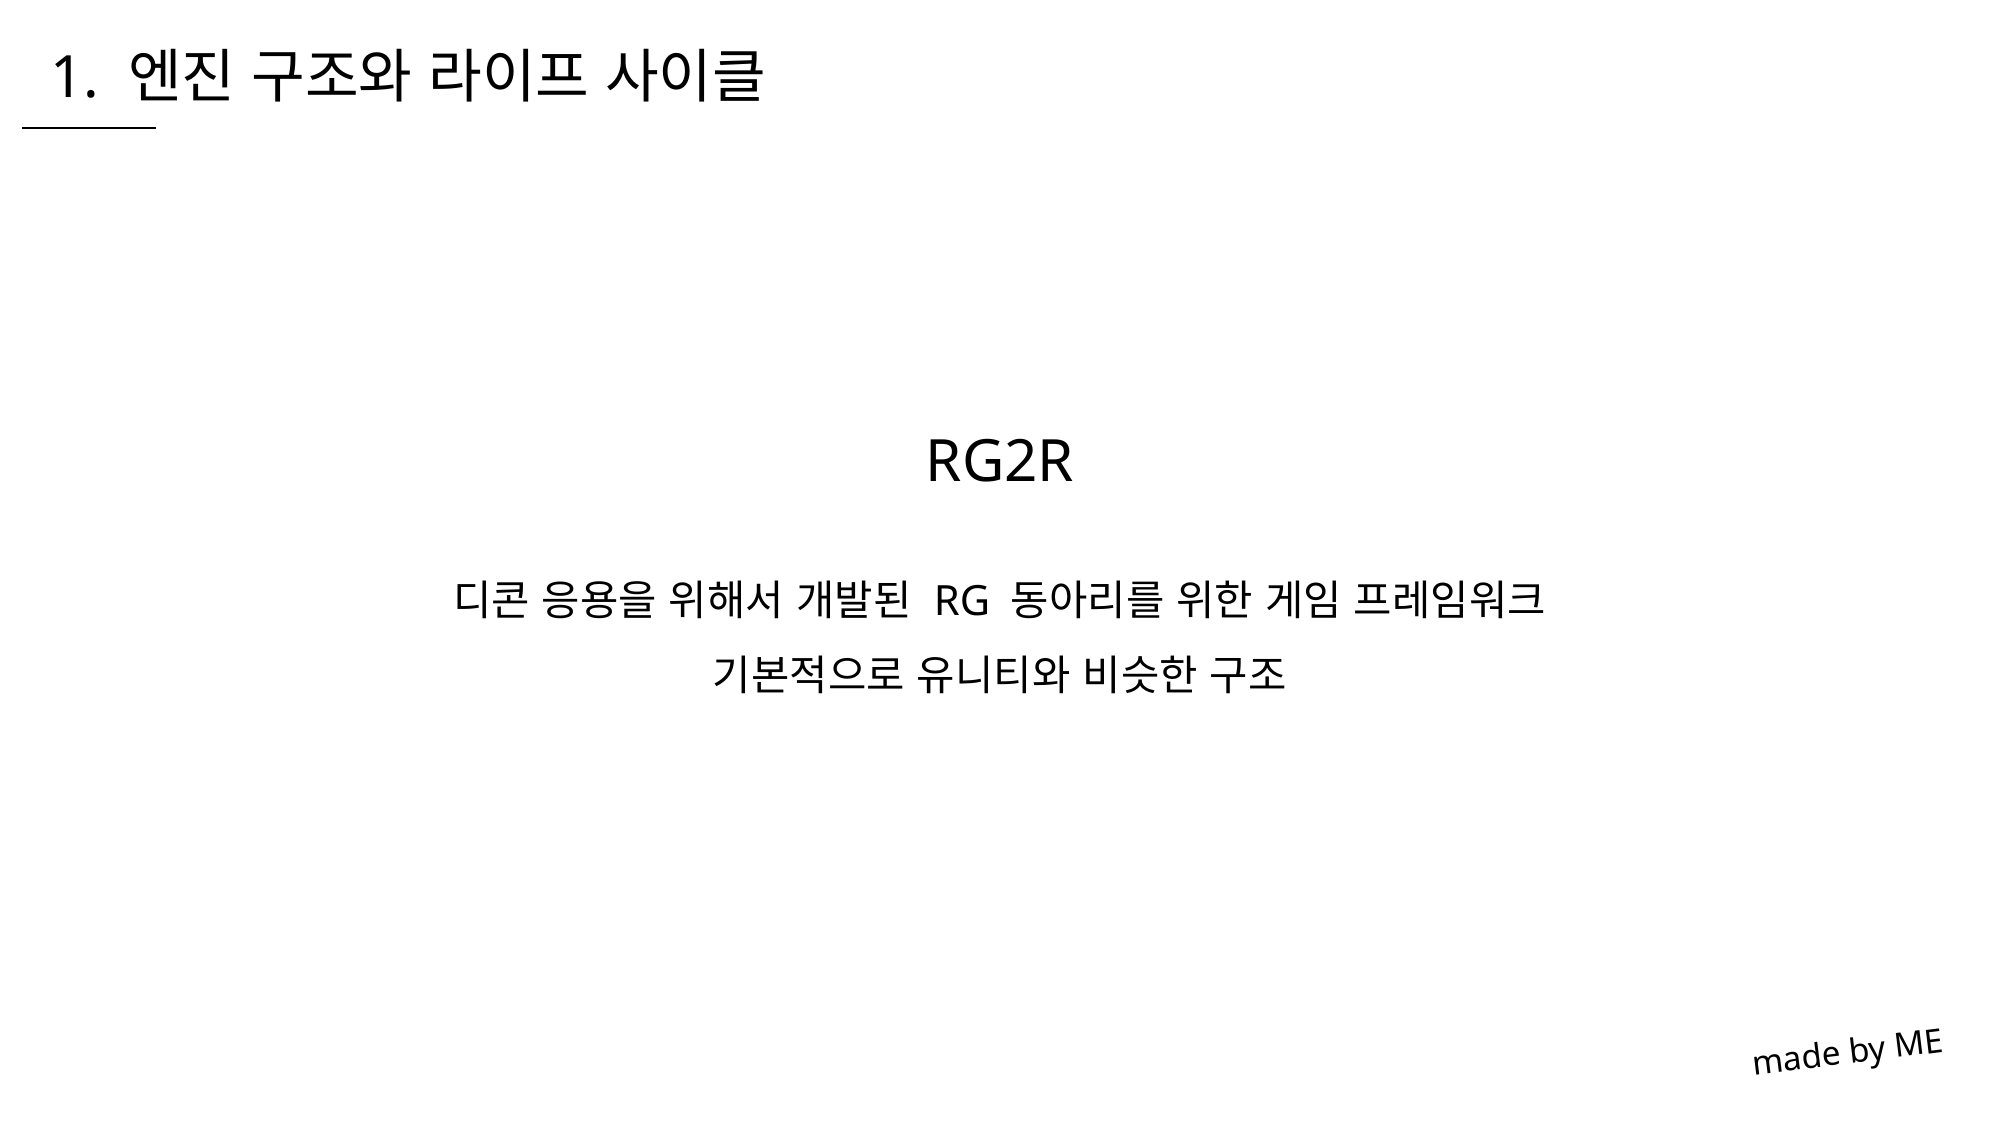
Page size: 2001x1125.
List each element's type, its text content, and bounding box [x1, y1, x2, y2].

text_box made by ME [1733, 1009, 1961, 1091]
text_box 1. 엔진 구조와 라이프 사이클 [35, 31, 781, 117]
text_box 디콘 응용을 위해서 개발된 RG 동아리를 위한 게임 프레임워크 기본적으로 유니티와 비슷한 구조 [438, 541, 1562, 707]
text_box RG2R [910, 380, 1089, 501]
